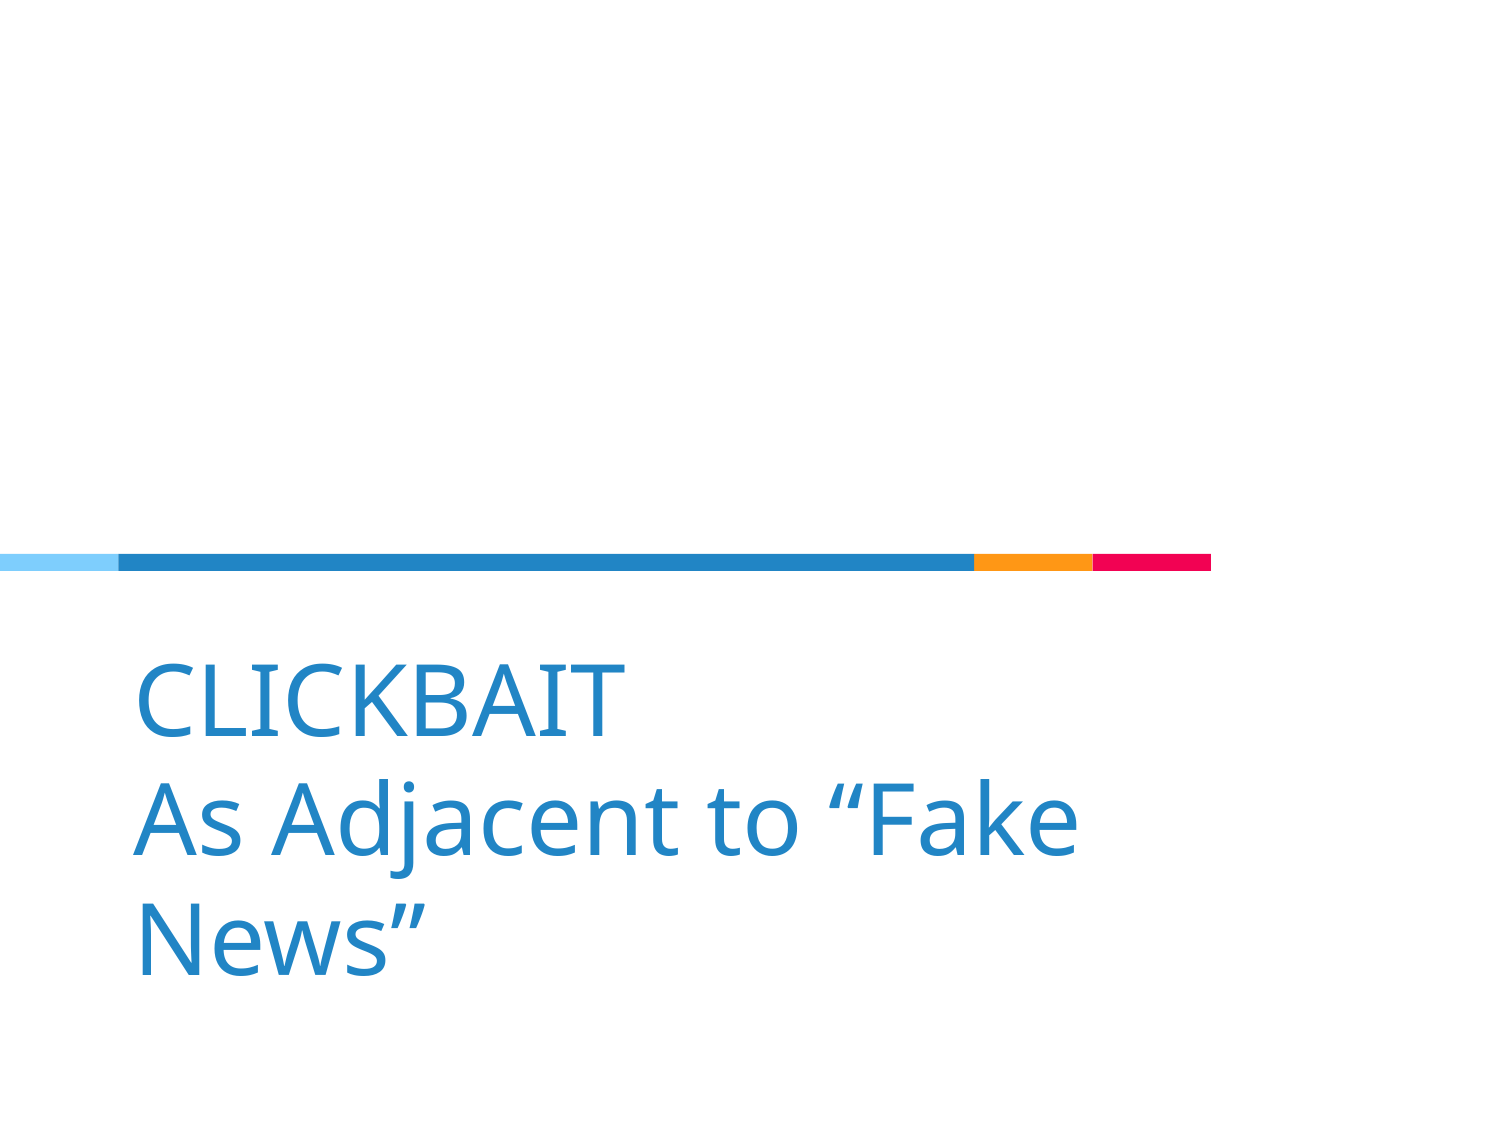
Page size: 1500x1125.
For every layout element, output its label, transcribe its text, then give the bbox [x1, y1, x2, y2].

title CLICKBAIT As Adjacent to “Fake News” [118, 620, 1415, 875]
